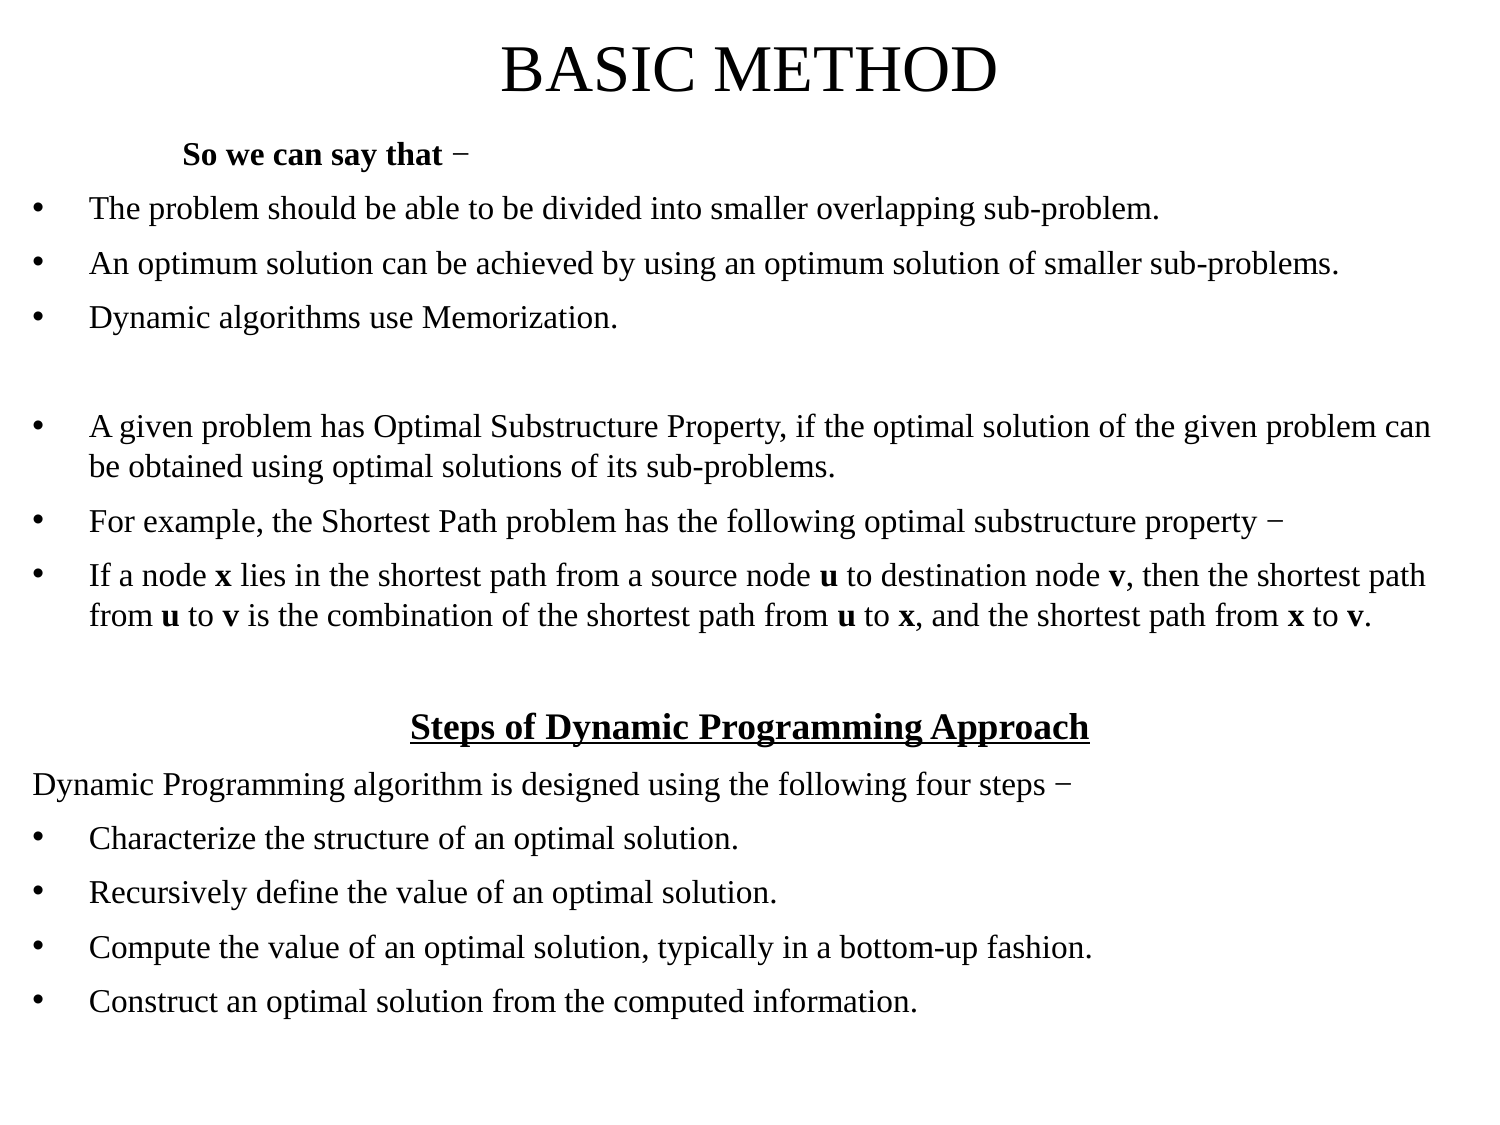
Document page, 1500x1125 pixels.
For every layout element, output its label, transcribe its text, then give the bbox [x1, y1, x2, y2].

list So we can say that − The problem should be able to be divided into smaller overlapping sub-problem. An optimum solution can be achieved by using an optimum solution of smaller sub-problems. Dynamic algorithms use Memorization. A given problem has Optimal Substructure Property, if the optimal solution of the given problem can be obtained using optimal solutions of its sub-problems. For example, the Shortest Path problem has the following optimal substructure property − If a node x lies in the shortest path from a source node u to destination node v, then the shortest path from u to v is the combination of the shortest path from u to x, and the shortest path from x to v. Steps of Dynamic Programming Approach Dynamic Programming algorithm is designed using the following four steps − Characterize the structure of an optimal solution. Recursively define the value of an optimal solution. Compute the value of an optimal solution, typically in a bottom-up fashion. Construct an optimal solution from the computed information. [24, 124, 1476, 1101]
title BASIC METHOD [36, 11, 1463, 118]
